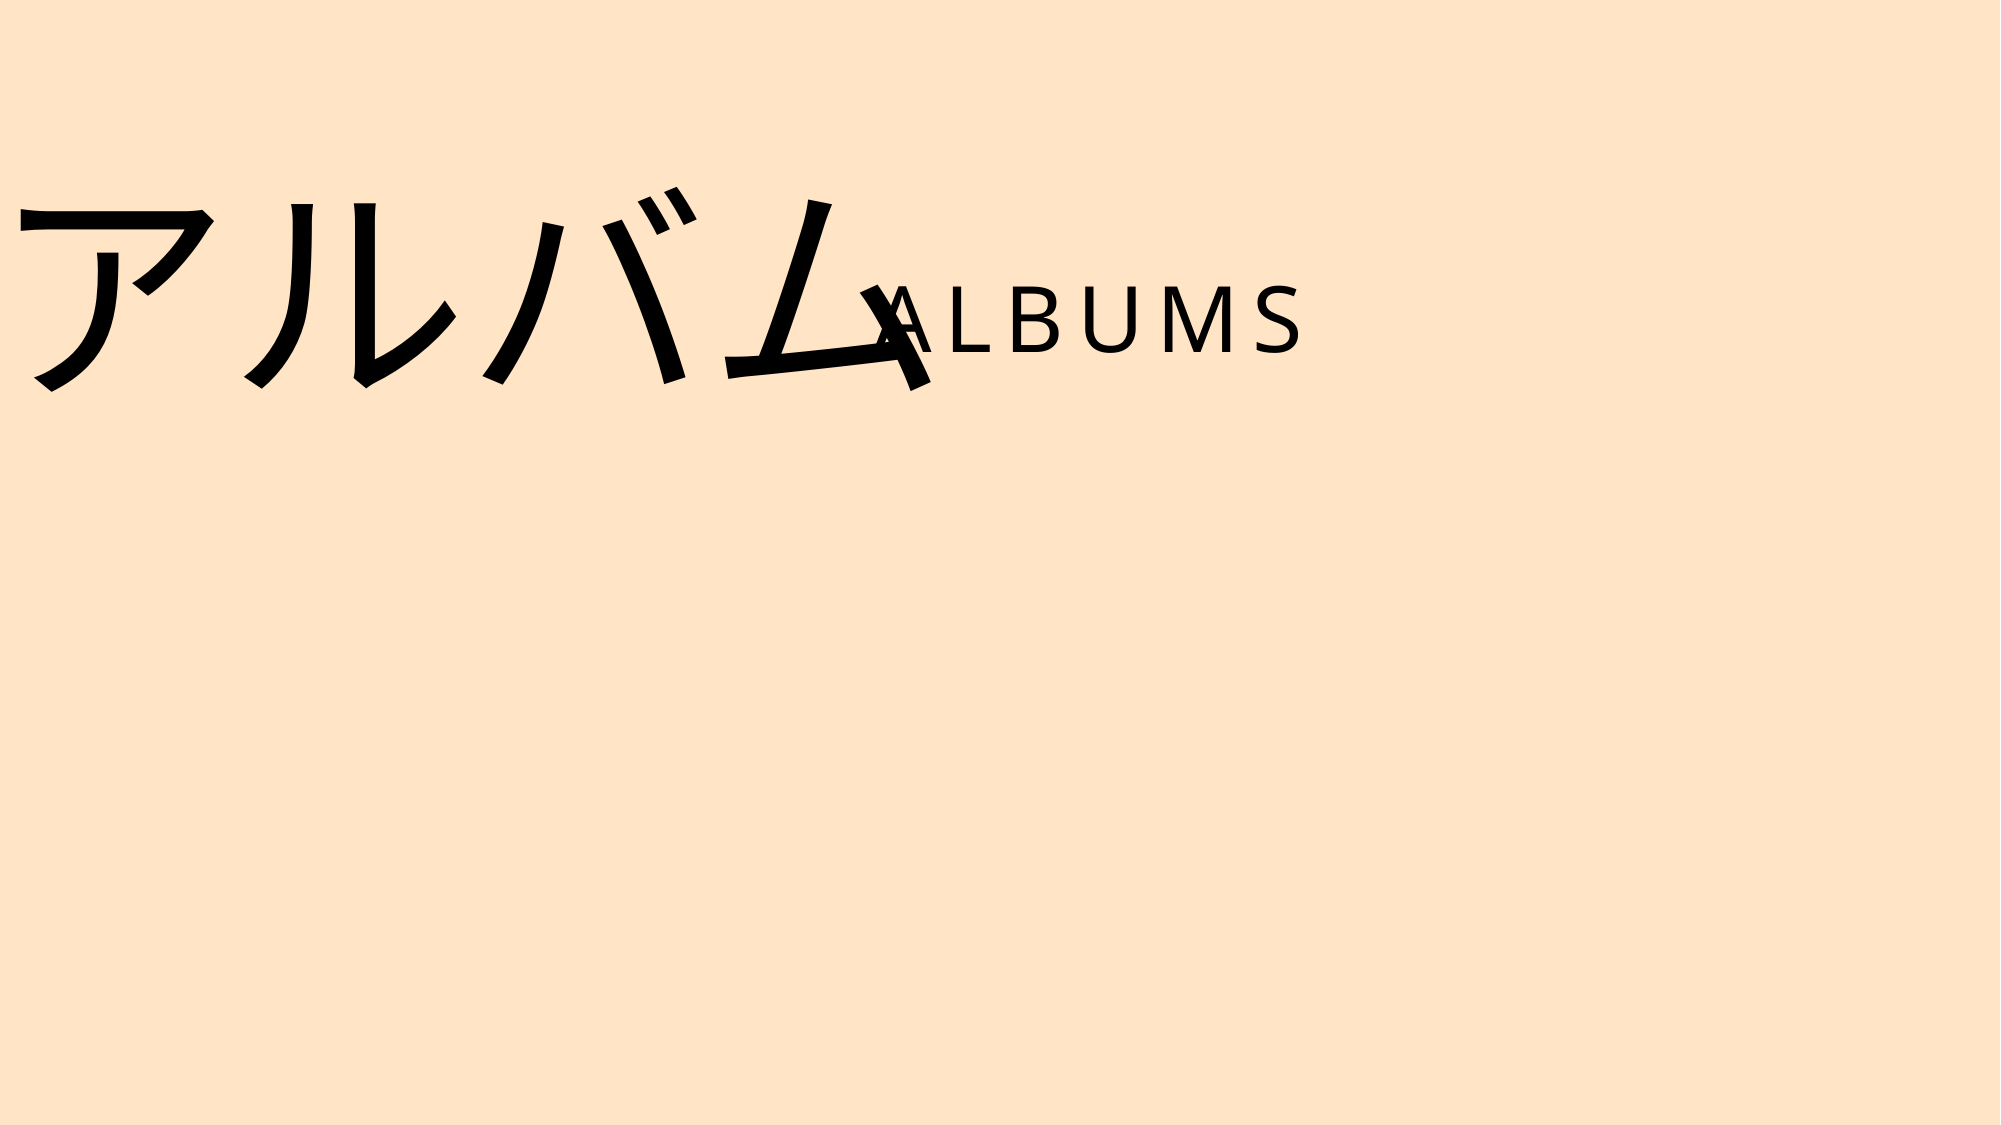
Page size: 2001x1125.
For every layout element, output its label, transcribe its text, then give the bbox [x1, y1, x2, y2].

text_box アルバム [0, 136, 962, 440]
text_box ALBUMS [858, 253, 1318, 379]
